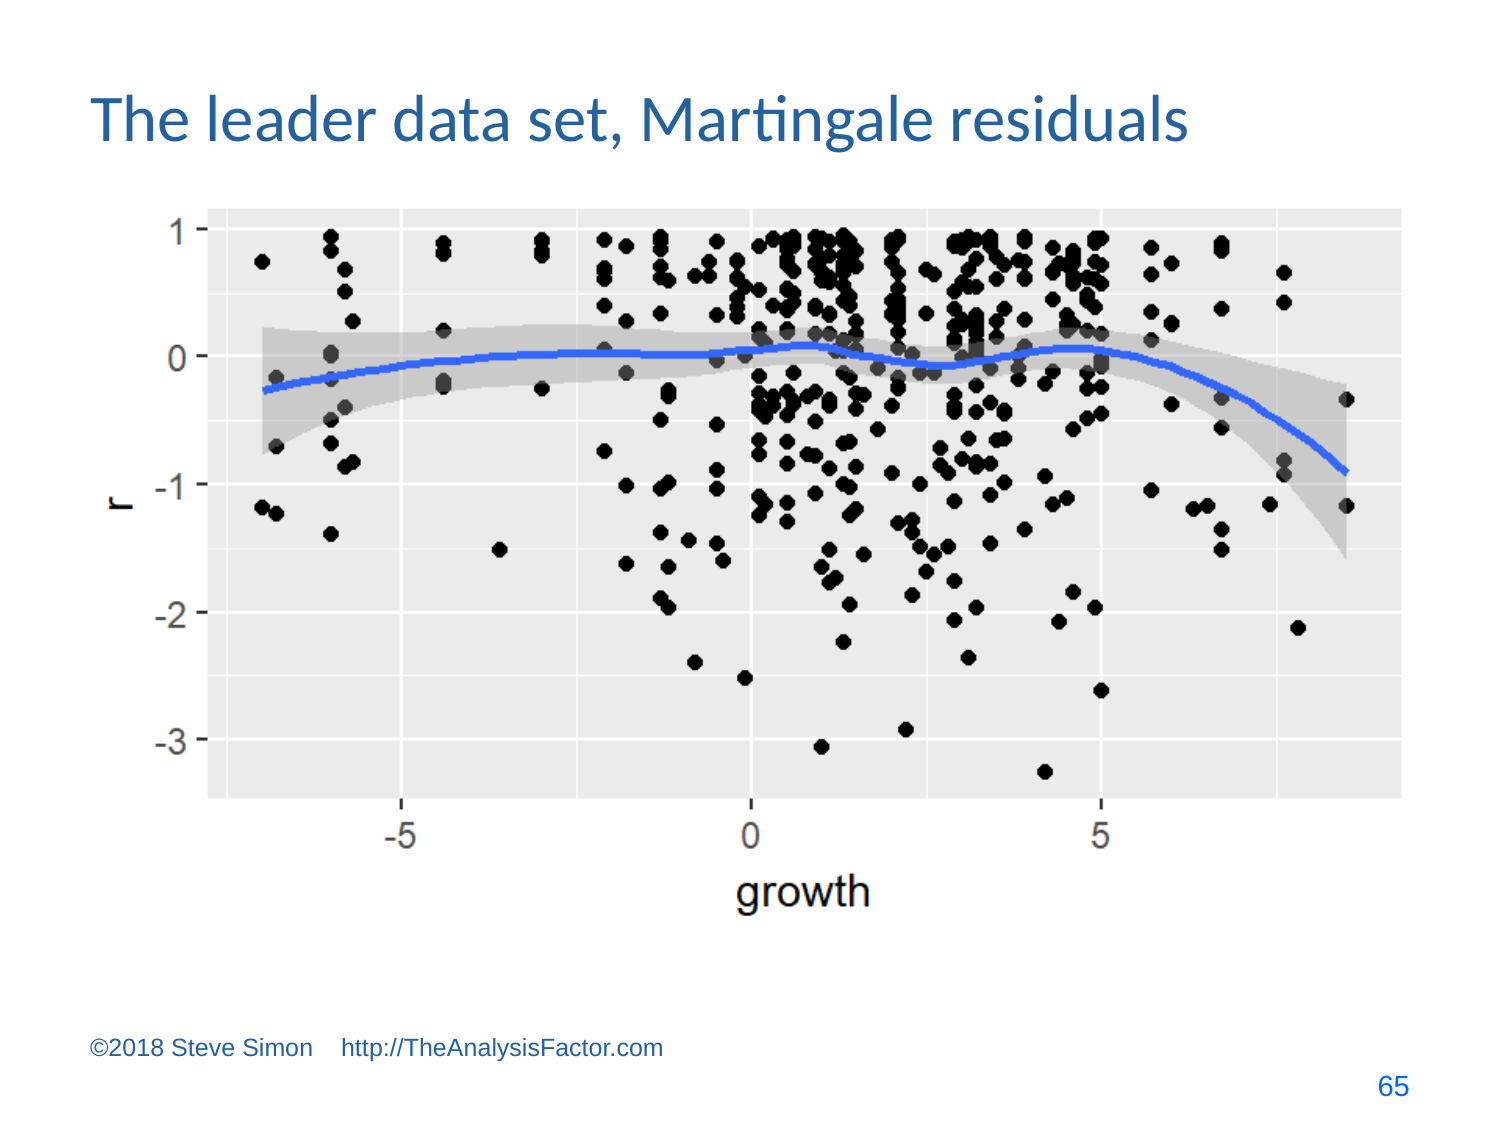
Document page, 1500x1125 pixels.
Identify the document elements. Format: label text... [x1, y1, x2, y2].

footer ©2018 Steve Simon http://TheAnalysisFactor.com [75, 1024, 1338, 1103]
picture [74, 187, 1426, 938]
slide_number 65 [1275, 1025, 1425, 1104]
title The leader data set, Martingale residuals [75, 62, 1425, 163]
